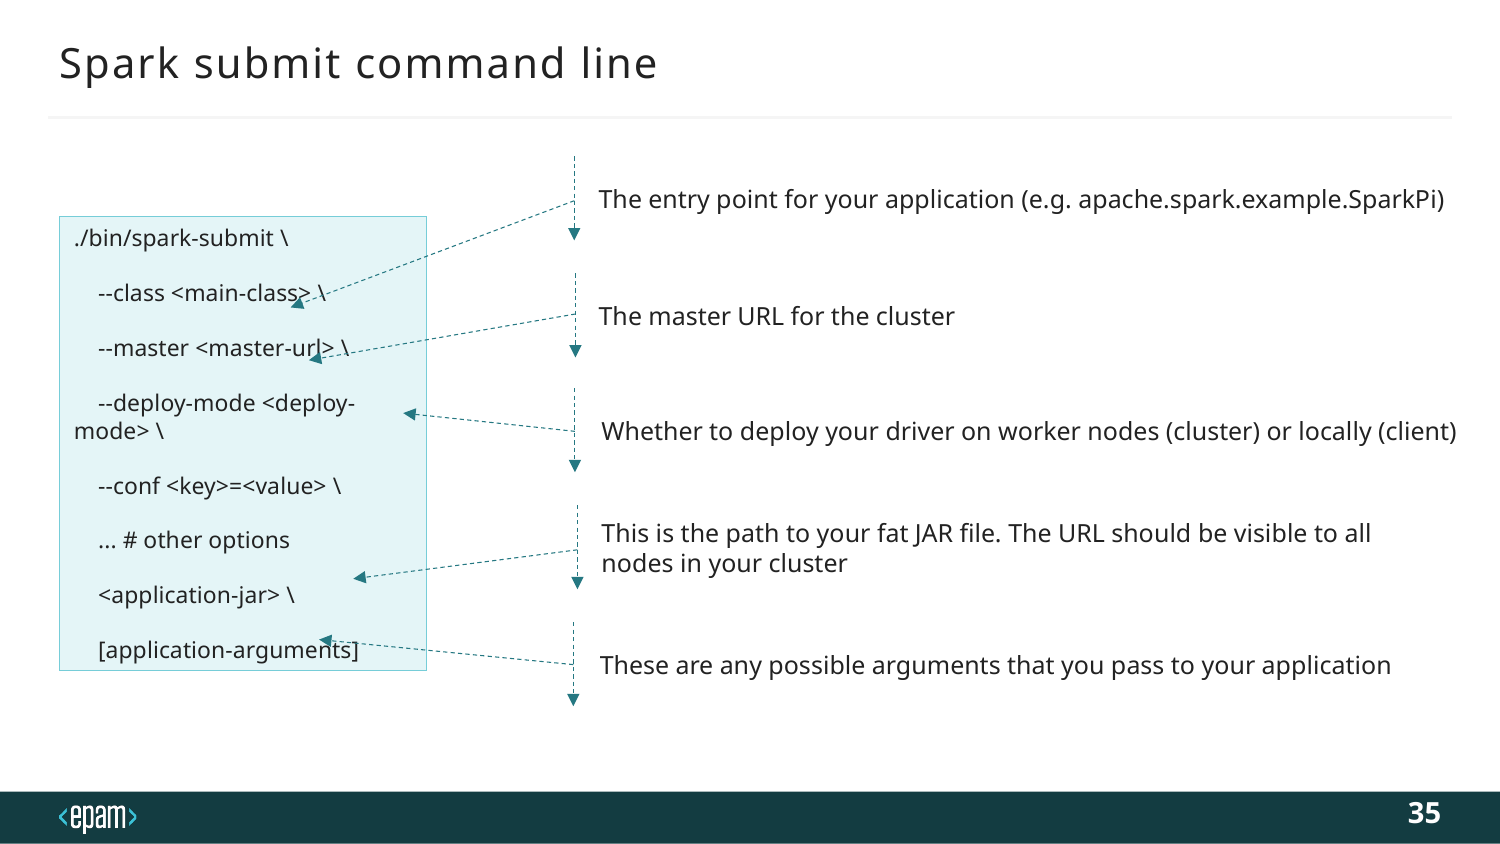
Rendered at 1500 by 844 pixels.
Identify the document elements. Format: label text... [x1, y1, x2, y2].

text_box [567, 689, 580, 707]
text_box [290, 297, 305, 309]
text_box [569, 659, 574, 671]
text_box ./bin/spark-submit \ --class <main-class> \ --master <master-url> \ --deploy-mode <deploy-mode> \ --conf <key>=<value> \ ... # other options <application-jar> \ [application-arguments] [59, 216, 427, 671]
text_box The master URL for the cluster [584, 273, 1500, 357]
text_box These are any possible arguments that you pass to your application [585, 622, 1500, 706]
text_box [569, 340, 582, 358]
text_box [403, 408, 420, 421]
text_box This is the path to your fat JAR file. The URL should be visible to all nodes in your cluster [587, 505, 1441, 589]
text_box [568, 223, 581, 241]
text_box The entry point for your application (e.g. apache.spark.example.SparkPi) [584, 156, 1500, 240]
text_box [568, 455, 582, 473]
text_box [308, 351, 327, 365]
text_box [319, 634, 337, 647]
title Spark submit command line [59, 37, 1442, 87]
slide_number 35 [1216, 791, 1442, 844]
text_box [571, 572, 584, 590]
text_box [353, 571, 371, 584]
text_box Whether to deploy your driver on worker nodes (cluster) or locally (client) [587, 388, 1500, 472]
